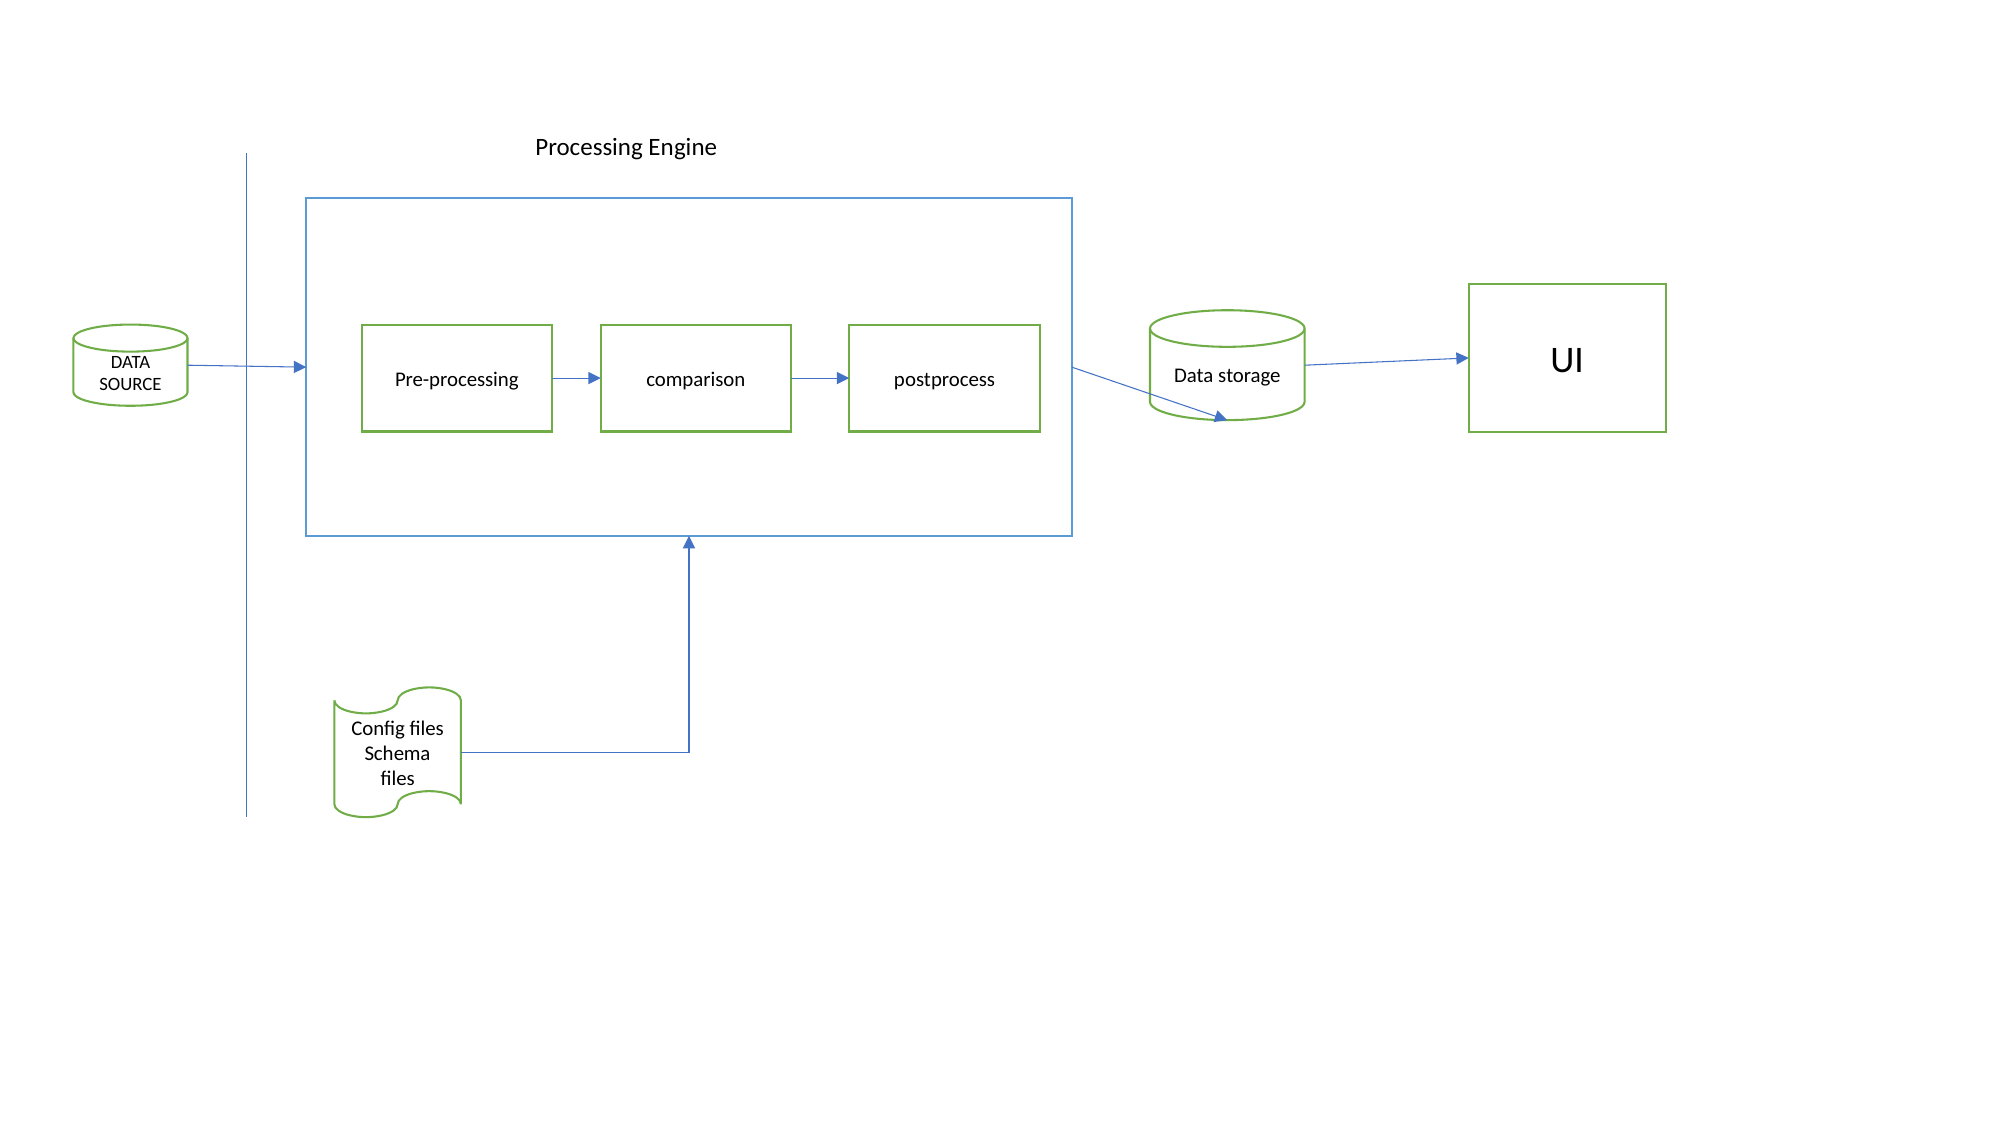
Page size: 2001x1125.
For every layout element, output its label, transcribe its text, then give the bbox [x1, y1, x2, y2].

text_box [305, 197, 1073, 537]
text_box postprocess [848, 324, 1041, 433]
text_box DATA SOURCE [72, 323, 189, 407]
text_box Processing Engine [520, 122, 858, 168]
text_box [1304, 357, 1469, 366]
text_box UI [1468, 283, 1667, 433]
text_box comparison [600, 324, 792, 433]
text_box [460, 535, 690, 753]
text_box Config files Schema files [333, 686, 462, 819]
text_box Pre-processing [361, 324, 553, 433]
text_box Data storage [1148, 309, 1306, 422]
